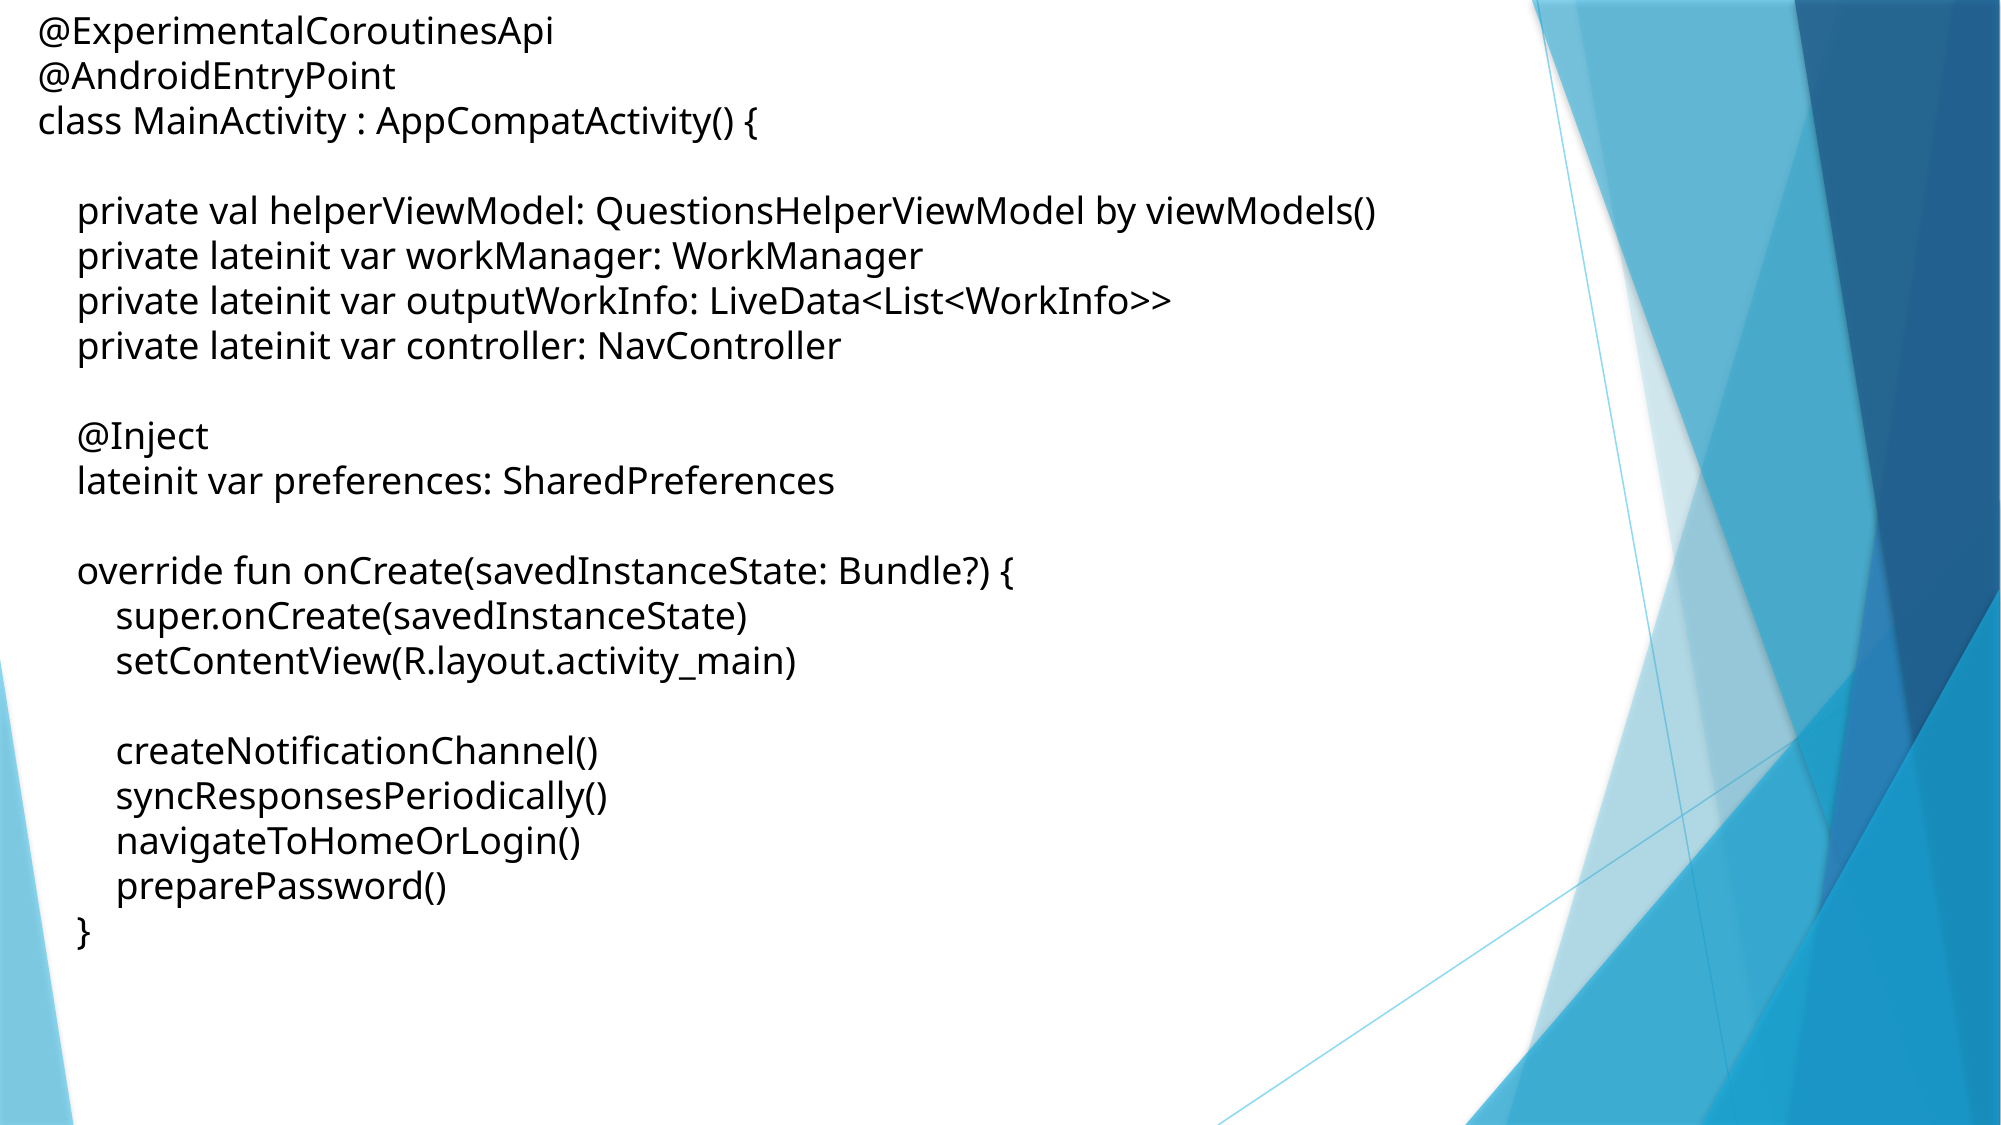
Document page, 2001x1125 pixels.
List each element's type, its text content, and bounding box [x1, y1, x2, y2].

text_box @ExperimentalCoroutinesApi @AndroidEntryPoint class MainActivity : AppCompatActivity() { private val helperViewModel: QuestionsHelperViewModel by viewModels() private lateinit var workManager: WorkManager private lateinit var outputWorkInfo: LiveData<List<WorkInfo>> private lateinit var controller: NavController @Inject lateinit var preferences: SharedPreferences override fun onCreate(savedInstanceState: Bundle?) { super.onCreate(savedInstanceState) setContentView(R.layout.activity_main) createNotificationChannel() syncResponsesPeriodically() navigateToHomeOrLogin() preparePassword() } [22, 0, 1868, 1050]
